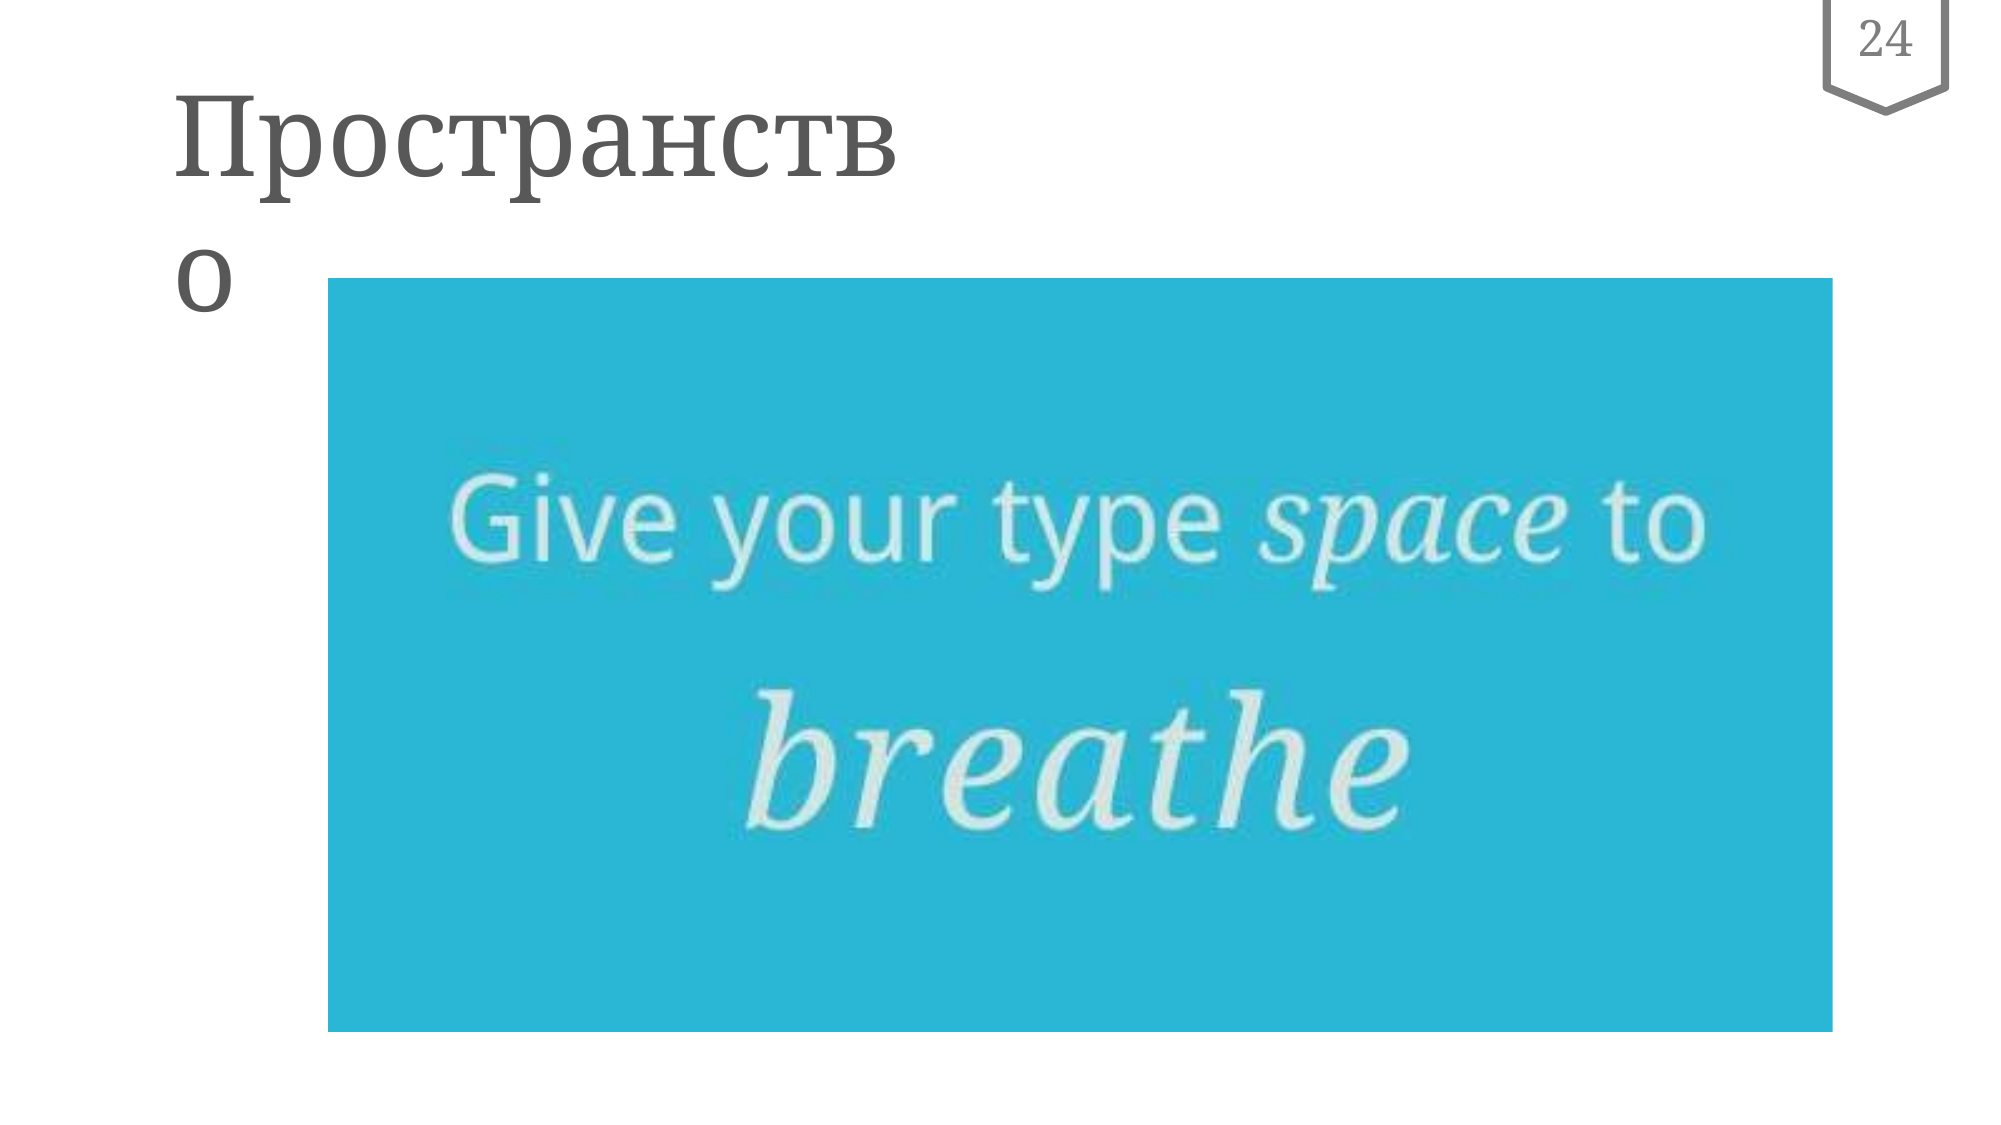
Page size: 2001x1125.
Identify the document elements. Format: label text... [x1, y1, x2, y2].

text_box 24 [1855, 3, 1917, 66]
title Пространство [170, 62, 908, 335]
text_box [1826, 0, 1946, 112]
text_box [328, 278, 1833, 1032]
